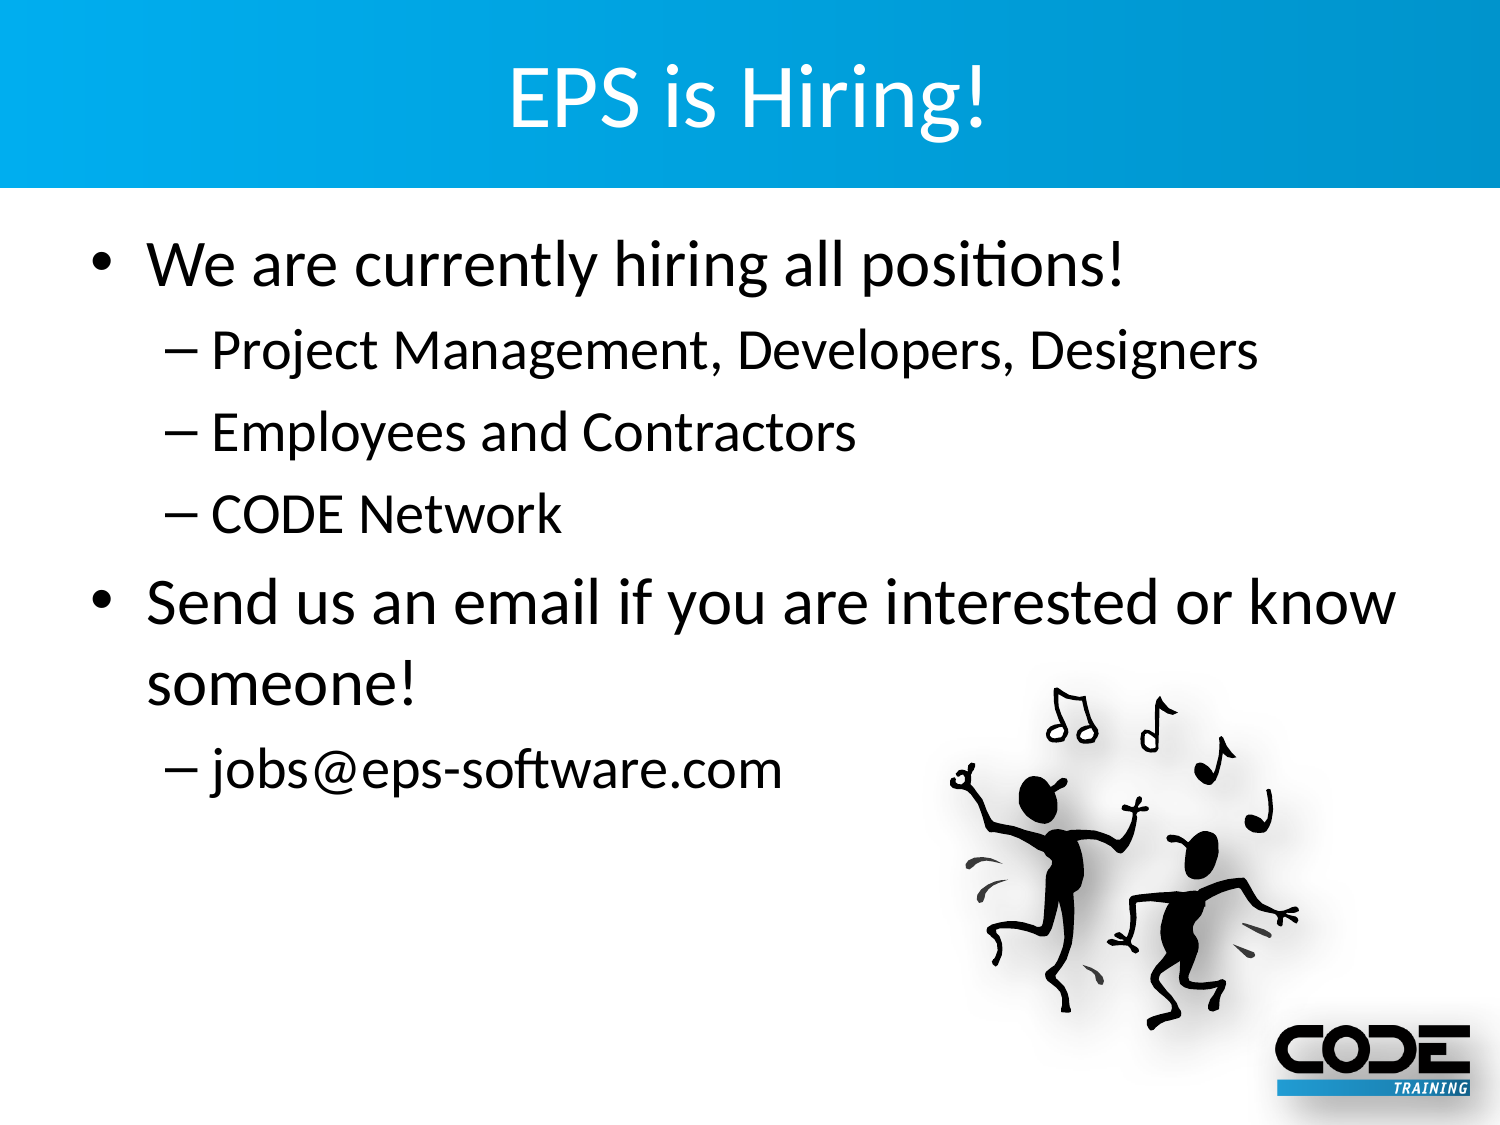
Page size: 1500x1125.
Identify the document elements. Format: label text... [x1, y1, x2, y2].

picture [949, 687, 1470, 1096]
list We are currently hiring all positions! Project Management, Developers, Designers Employees and Contractors CODE Network Send us an email if you are interested or know someone! jobs@eps-software.com [75, 212, 1425, 1005]
title EPS is Hiring! [75, 20, 1425, 163]
